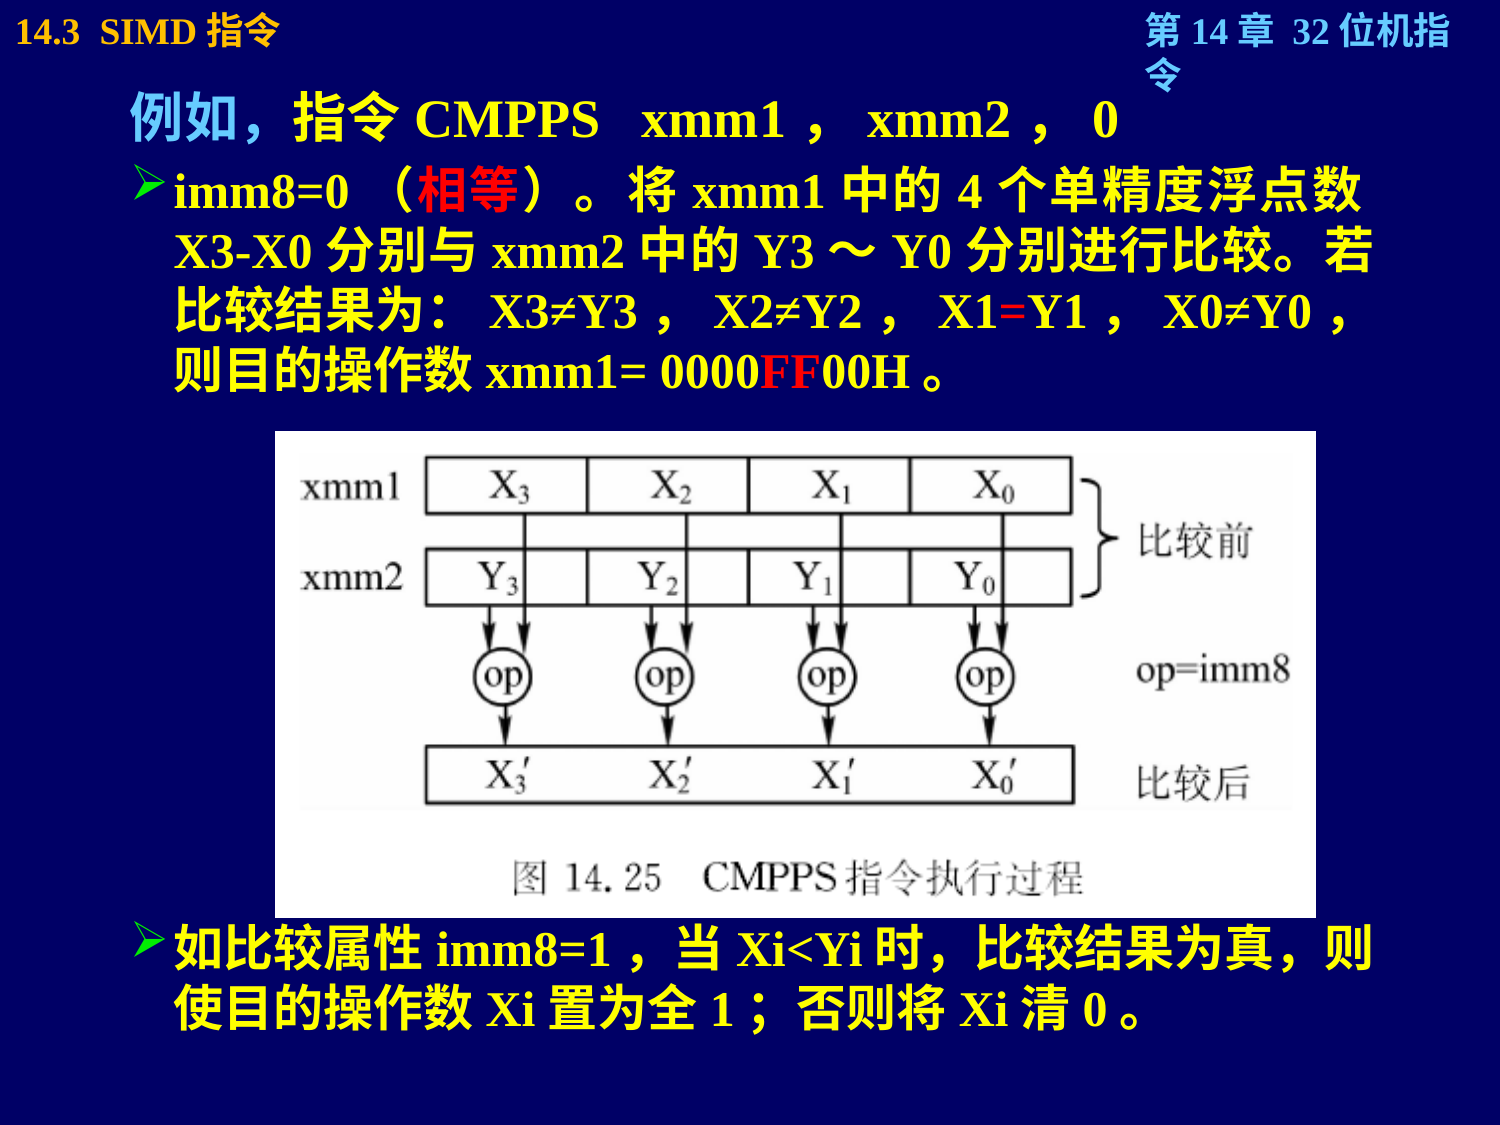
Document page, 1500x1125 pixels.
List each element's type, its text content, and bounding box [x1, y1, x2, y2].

picture [274, 431, 1317, 918]
list 例如，指令CMPPS xmm1，xmm2，0 imm8=0（相等）。将xmm1中的4个单精度浮点数X3-X0分别与xmm2中的Y3～Y0分别进行比较。若比较结果为：X3≠Y3，X2≠Y2，X1=Y1，X0≠Y0，则目的操作数xmm1= 0000FF00H。 如比较属性imm8=1，当Xi<Yi时，比较结果为真，则使目的操作数Xi置为全1；否则将Xi清0。 [114, 75, 1391, 1125]
